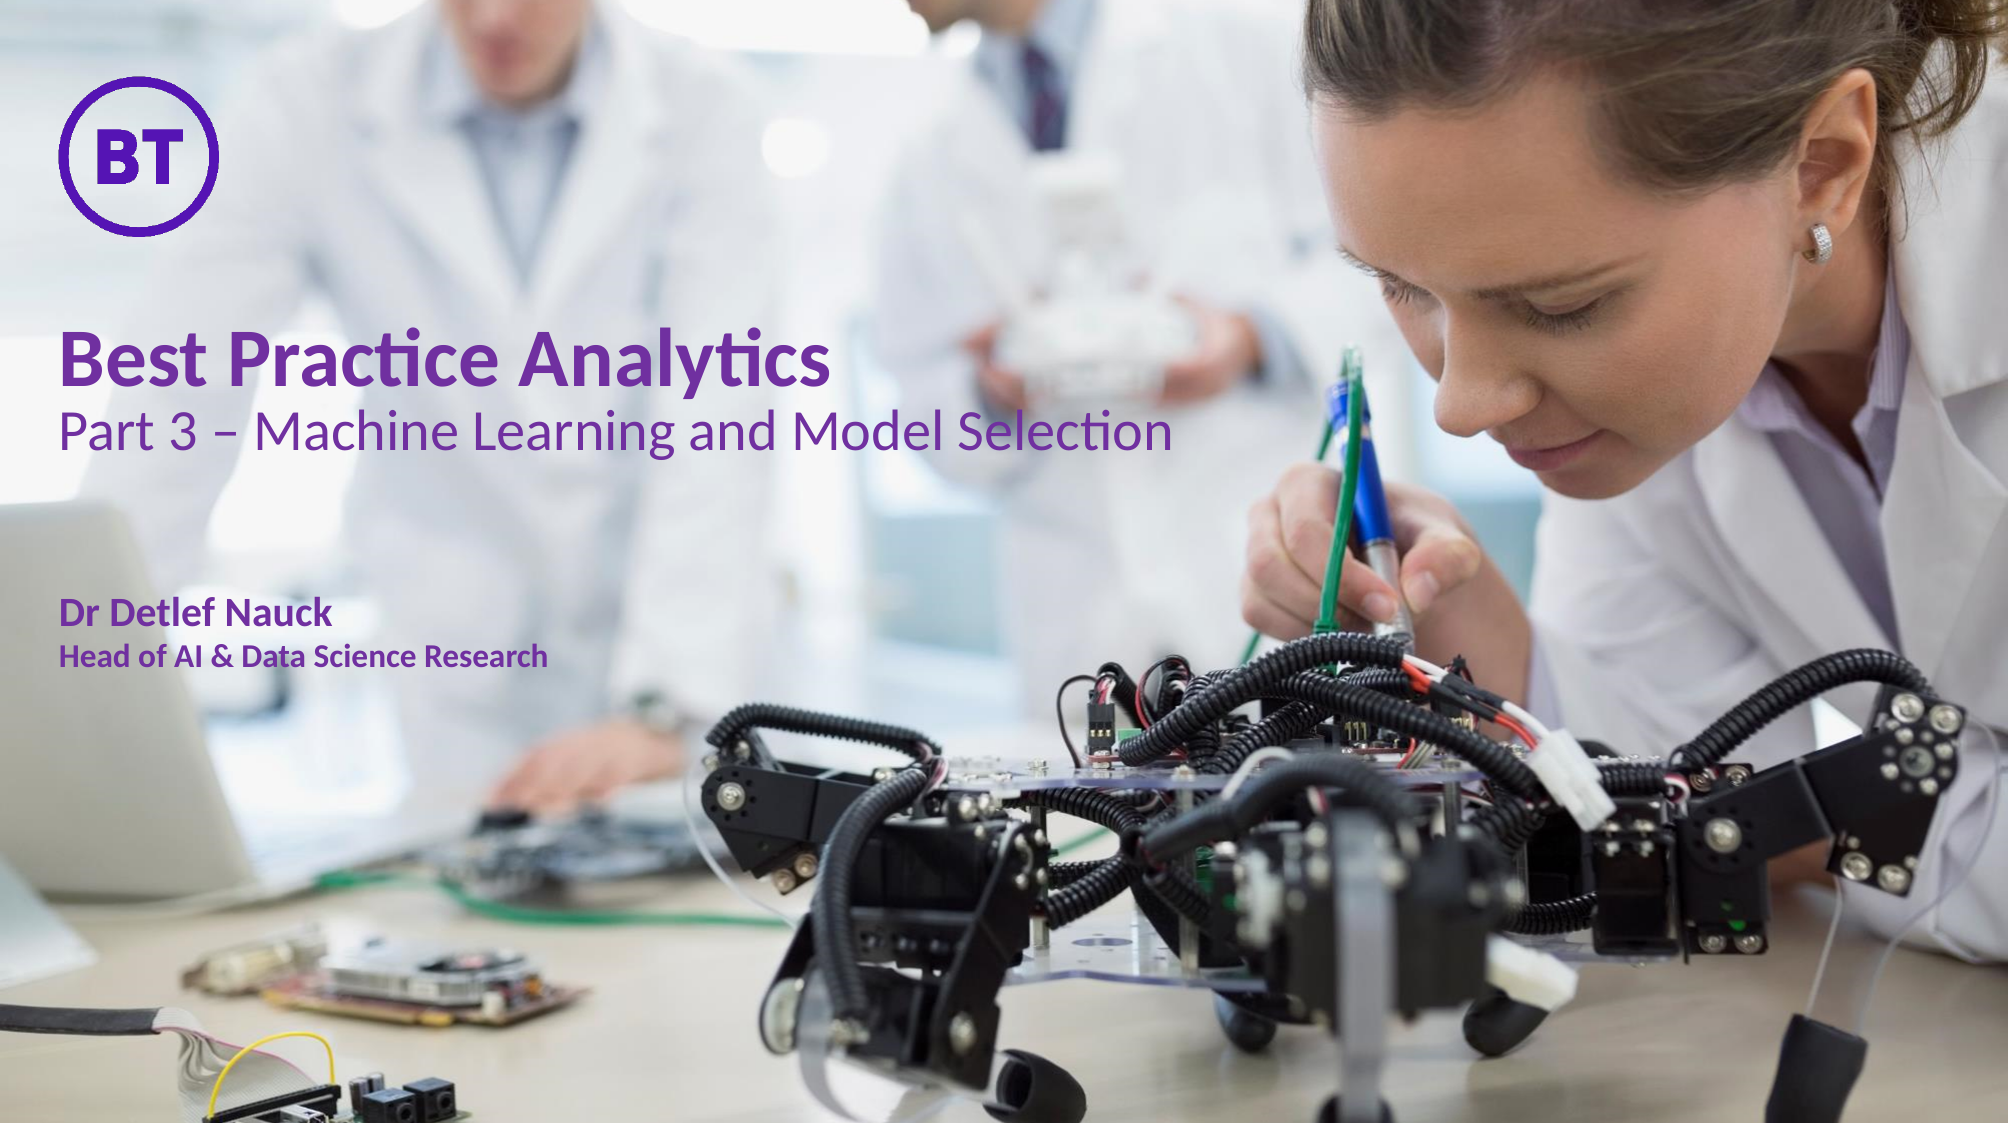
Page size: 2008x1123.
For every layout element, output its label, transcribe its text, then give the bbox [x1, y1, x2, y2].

picture [0, 0, 2008, 1123]
title Best Practice Analytics Part 3 – Machine Learning and Model Selection [59, 318, 1229, 514]
